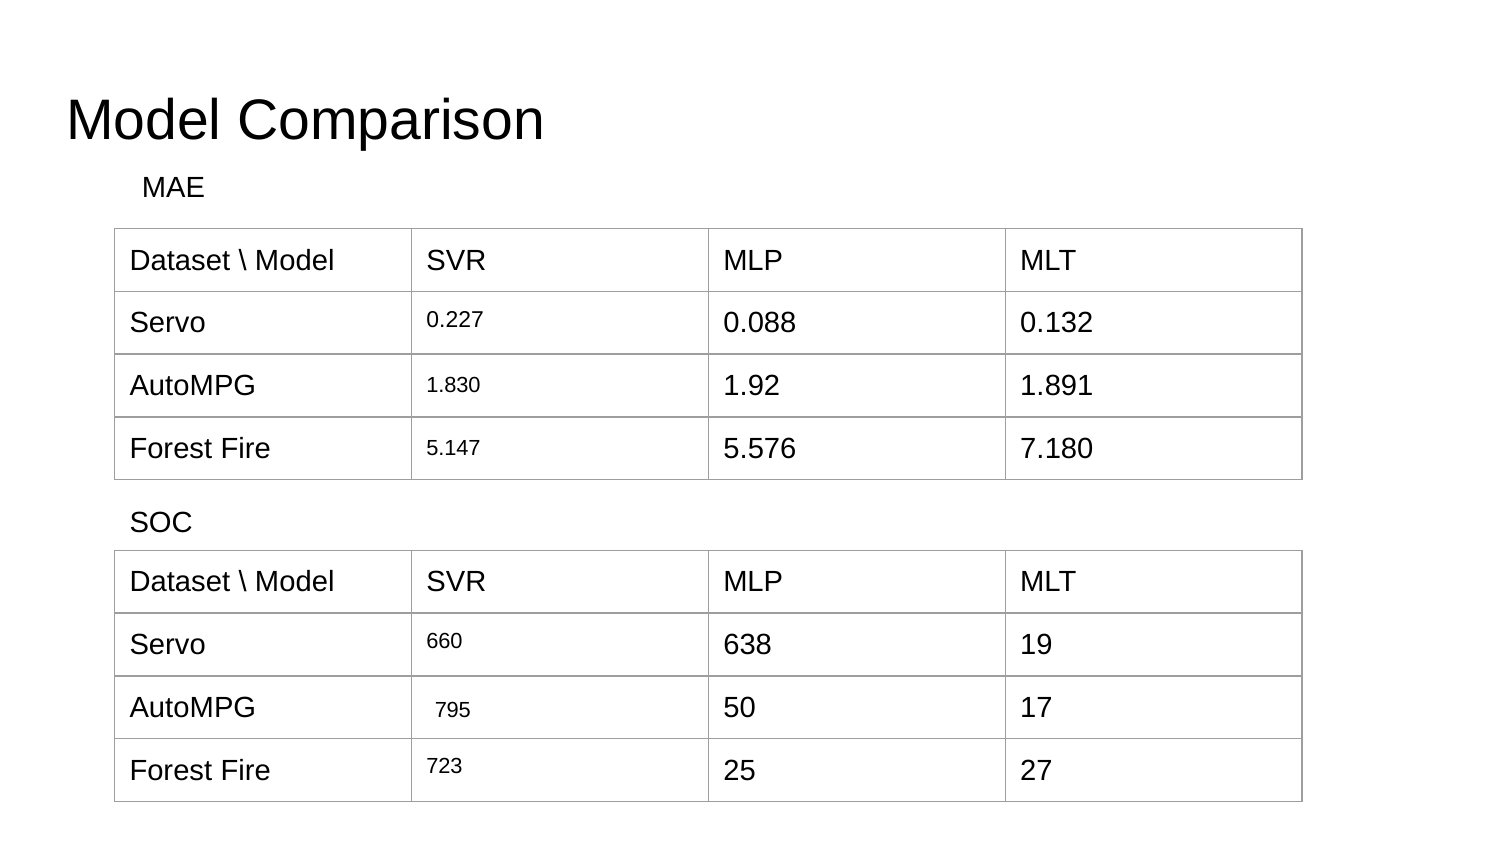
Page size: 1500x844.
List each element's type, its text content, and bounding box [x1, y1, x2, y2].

table_cell 25 [709, 739, 1005, 801]
table_header MLT [1006, 551, 1301, 612]
table_cell 5.576 [709, 418, 1005, 479]
table_header MLP [709, 551, 1005, 612]
table_cell Servo [115, 292, 411, 353]
table_cell 7.180 [1006, 418, 1301, 479]
title Model Comparison [51, 72, 1449, 167]
text_box SOC [114, 488, 395, 554]
table_cell 1.830 [412, 355, 708, 416]
table_cell 0.088 [709, 292, 1005, 353]
table_header SVR [412, 229, 708, 291]
table_cell 660 [412, 614, 708, 675]
text_box MAE [126, 153, 536, 219]
table_cell 17 [1006, 677, 1301, 738]
table_cell 1.891 [1006, 355, 1301, 416]
table_header MLT [1006, 229, 1301, 291]
table_cell Servo [115, 614, 411, 675]
table_cell 795 [412, 677, 708, 738]
table_cell 723 [412, 739, 708, 801]
table_cell 19 [1006, 614, 1301, 675]
table_cell 5.147 [412, 418, 708, 479]
table_cell AutoMPG [115, 677, 411, 738]
table_cell Forest Fire [115, 739, 411, 801]
table_cell 0.132 [1006, 292, 1301, 353]
table_cell AutoMPG [115, 355, 411, 416]
table_header Dataset \ Model [115, 229, 411, 291]
table_cell 638 [709, 614, 1005, 675]
table_cell Forest Fire [115, 418, 411, 479]
table_cell 0.227 [412, 292, 708, 353]
table_header MLP [709, 229, 1005, 291]
table_cell 1.92 [709, 355, 1005, 416]
table_cell 50 [709, 677, 1005, 738]
table_header Dataset \ Model [115, 551, 411, 612]
table_cell 27 [1006, 739, 1301, 801]
table_header SVR [412, 551, 708, 612]
